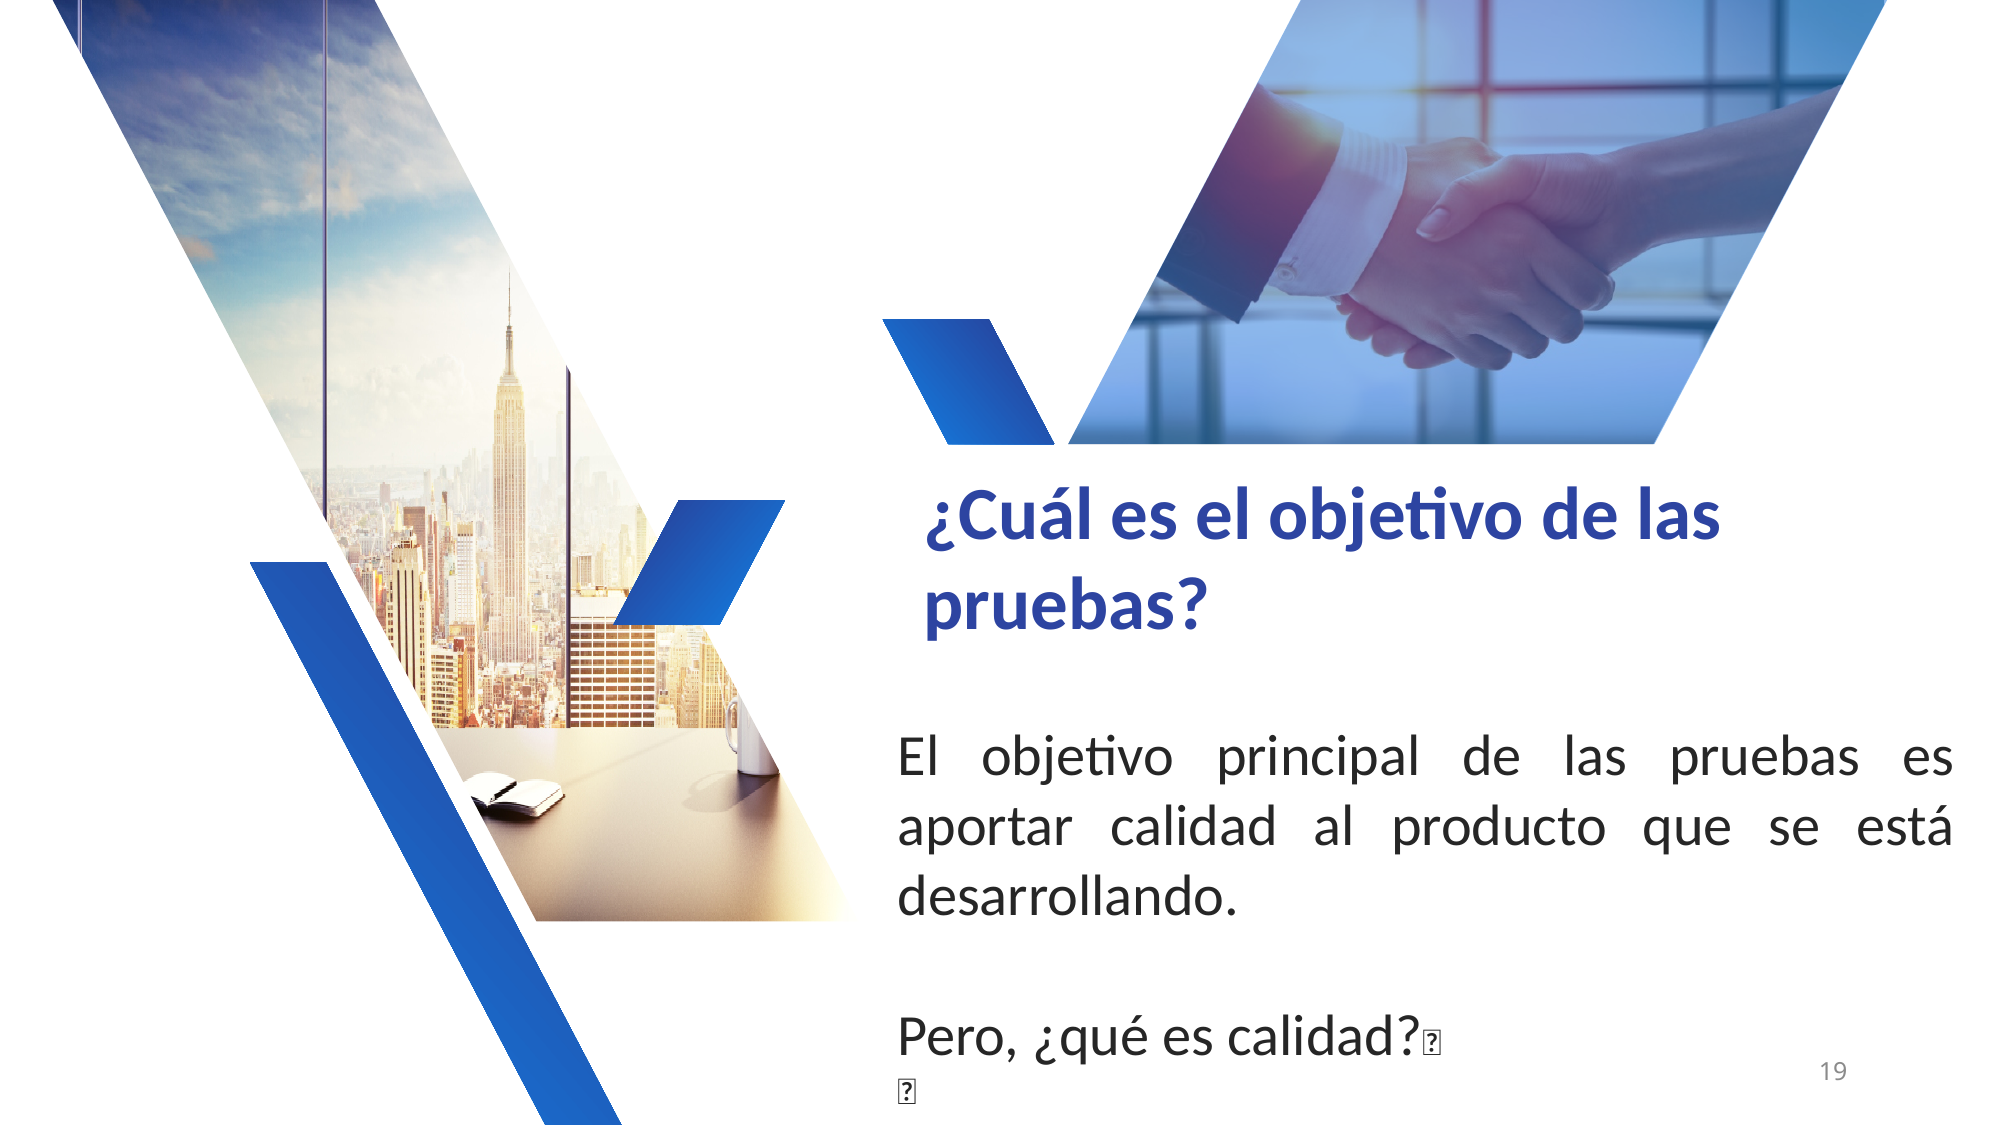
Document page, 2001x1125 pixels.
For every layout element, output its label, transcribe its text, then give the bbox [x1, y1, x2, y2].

text_box El objetivo principal de las pruebas es aportar calidad al producto que se está desarrollando. Pero, ¿qué es calidad?  [882, 639, 1970, 1125]
text_box [611, 499, 787, 626]
text_box ¿Cuál es el objetivo de las pruebas? [908, 464, 1919, 683]
picture [1068, 0, 1885, 445]
slide_number 19 [1412, 1042, 1863, 1103]
text_box [248, 561, 623, 1125]
text_box [51, 0, 860, 923]
text_box [881, 318, 1057, 446]
